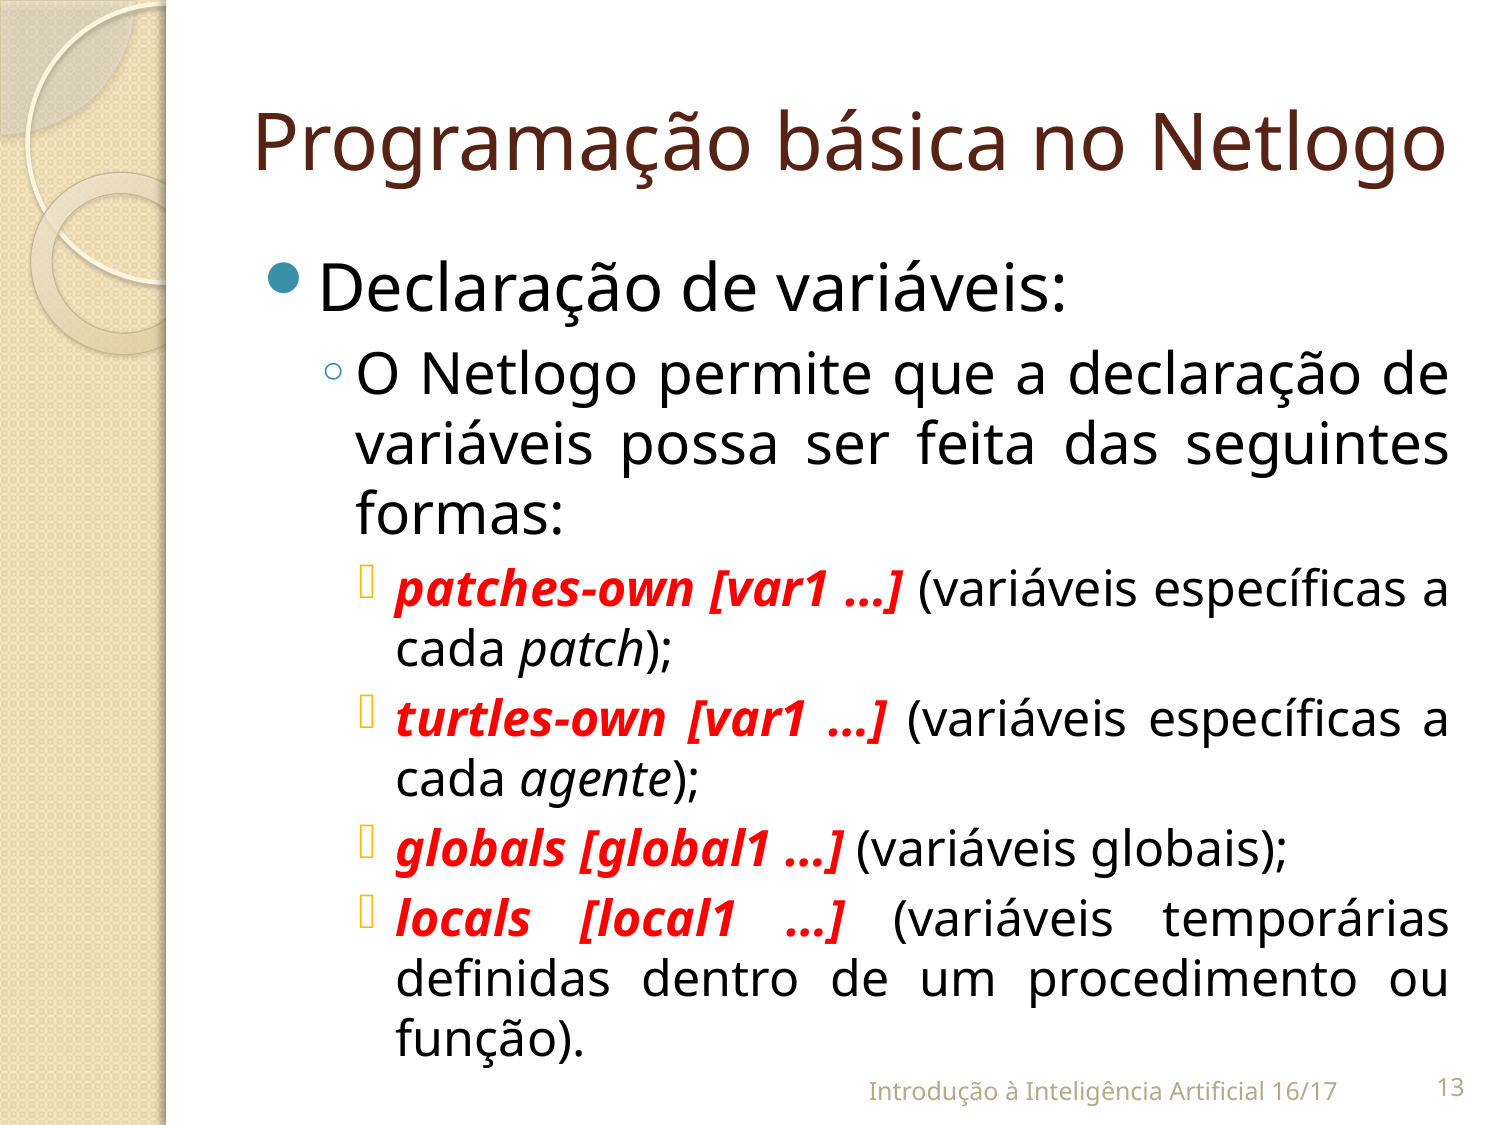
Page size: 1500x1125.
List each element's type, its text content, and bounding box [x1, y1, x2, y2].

slide_number 12 [1413, 1034, 1488, 1113]
footer Introdução à Inteligência Artificial 16/17 [853, 1034, 1413, 1113]
title Programação básica no Netlogo [235, 45, 1466, 233]
list Declaração de variáveis: O Netlogo permite que a declaração de variáveis possa ser feita das seguintes formas: patches-own [var1 …] (variáveis específicas a cada patch); turtles-own [var1 …] (variáveis específicas a cada agente); globals [global1 …] (variáveis globais); locals [local1 …] (variáveis temporárias definidas dentro de um procedimento ou função). [235, 237, 1466, 1025]
